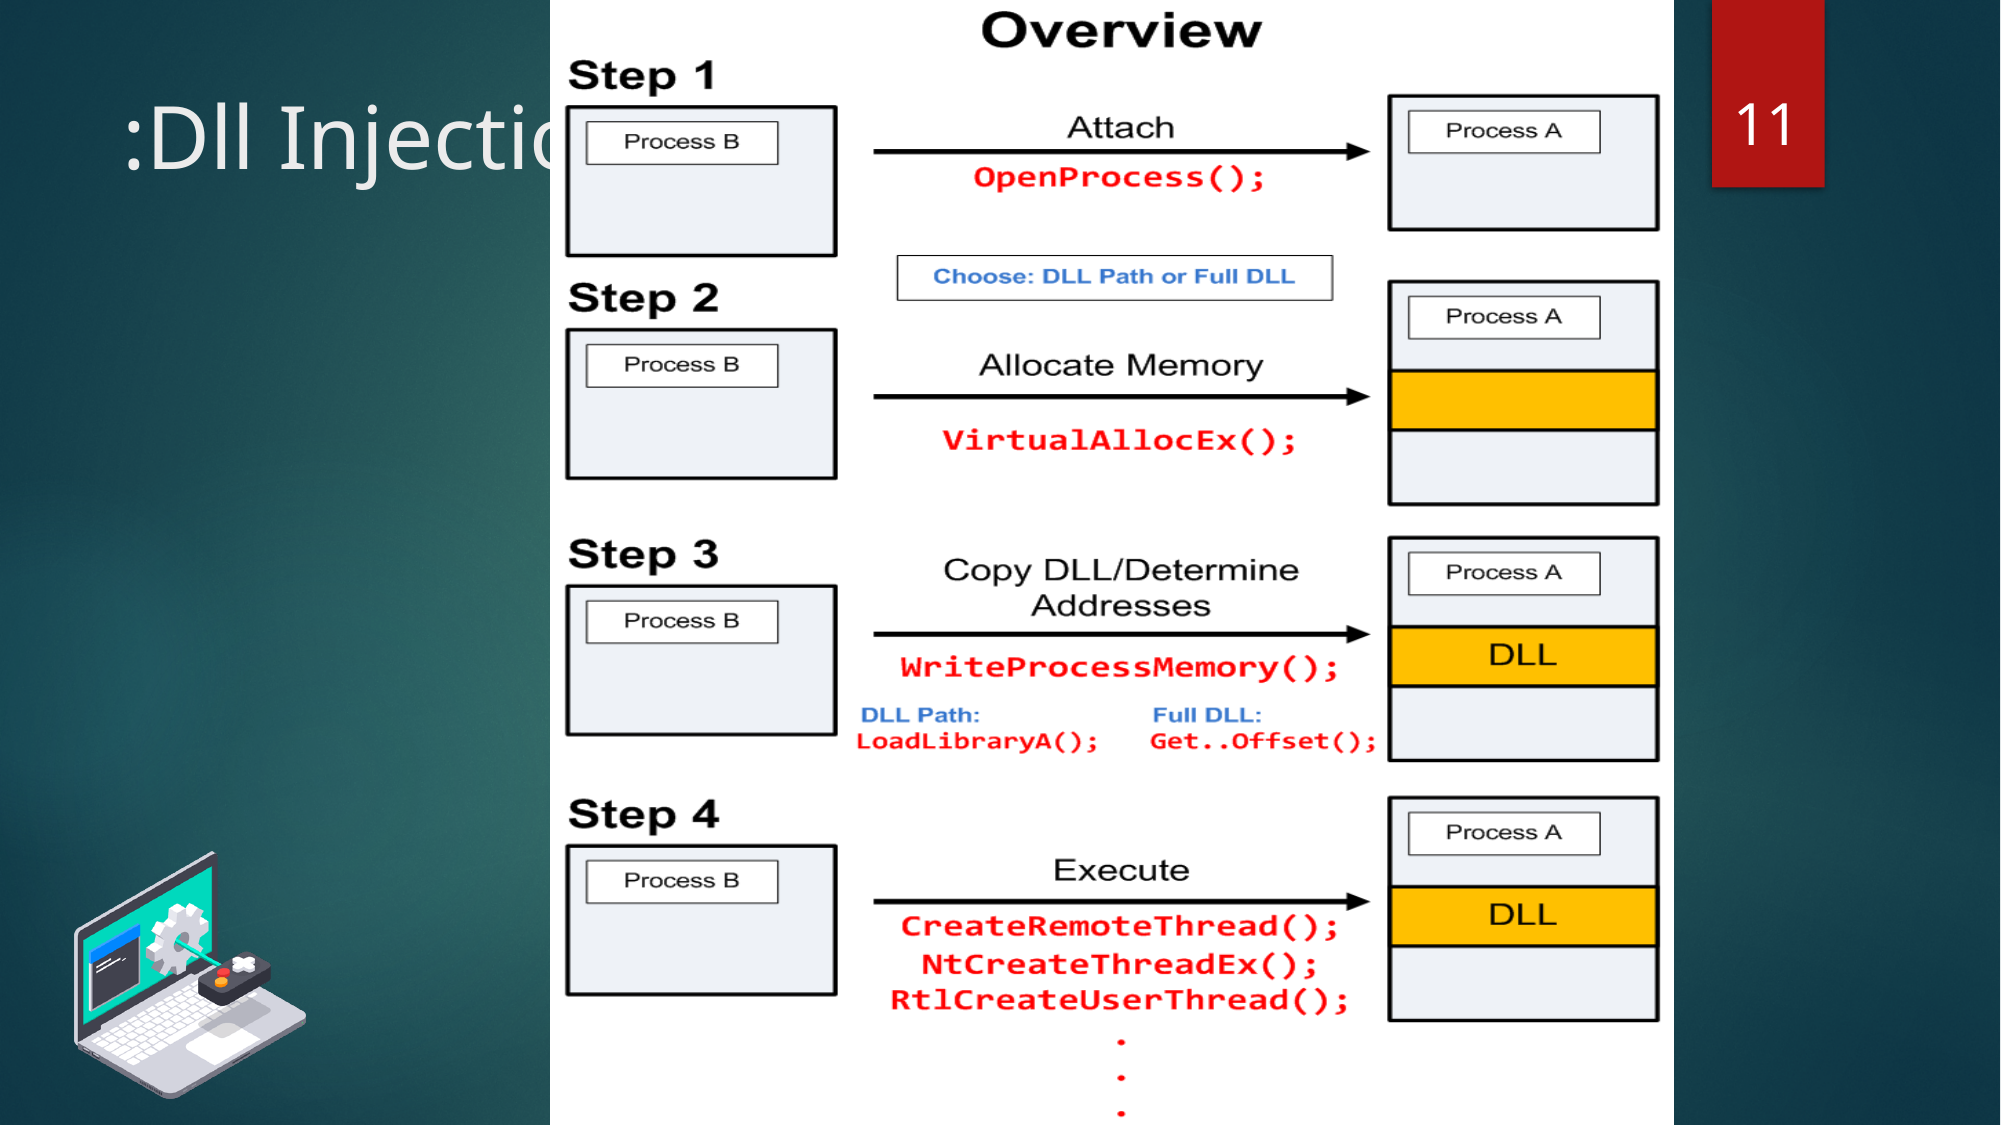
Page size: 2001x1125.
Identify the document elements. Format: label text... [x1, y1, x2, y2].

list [550, 0, 1674, 1125]
slide_number 11 [1698, 48, 1836, 175]
title Dll Injection Mechanism: [106, 74, 545, 304]
picture [0, 437, 550, 1125]
